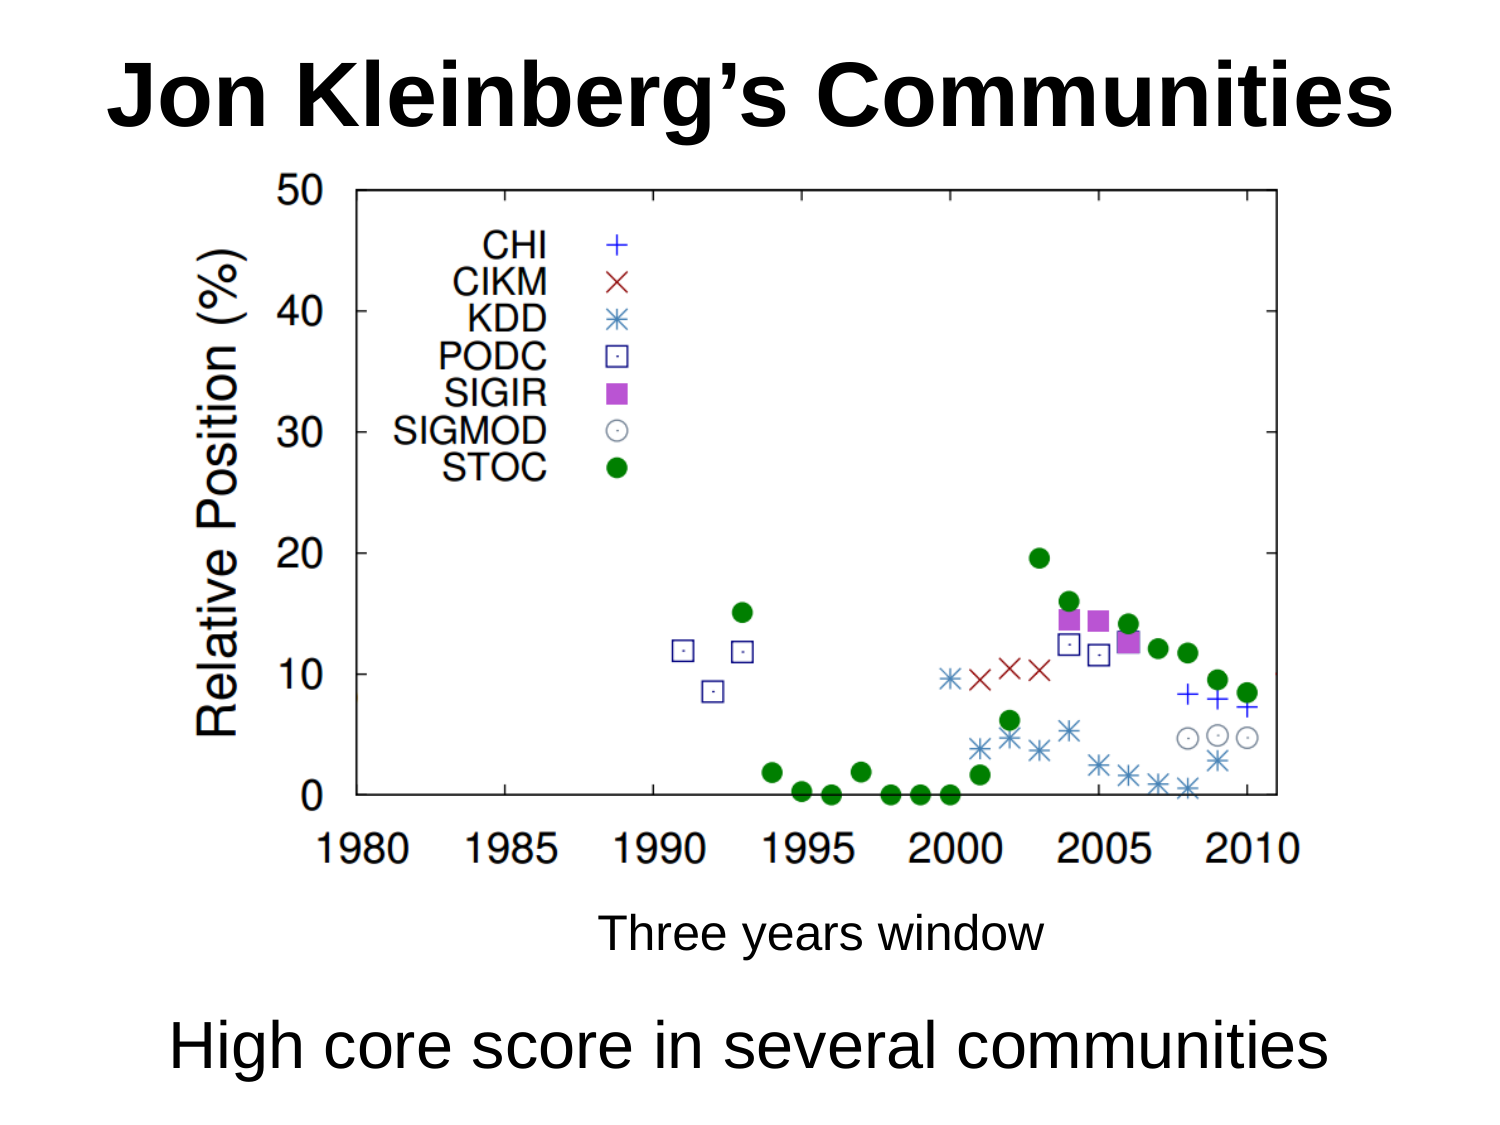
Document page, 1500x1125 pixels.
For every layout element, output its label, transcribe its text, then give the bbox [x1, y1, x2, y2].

text_box High core score in several communities [0, 968, 1500, 1114]
title Jon Kleinberg’s Communities [76, 0, 1427, 183]
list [182, 160, 1341, 960]
